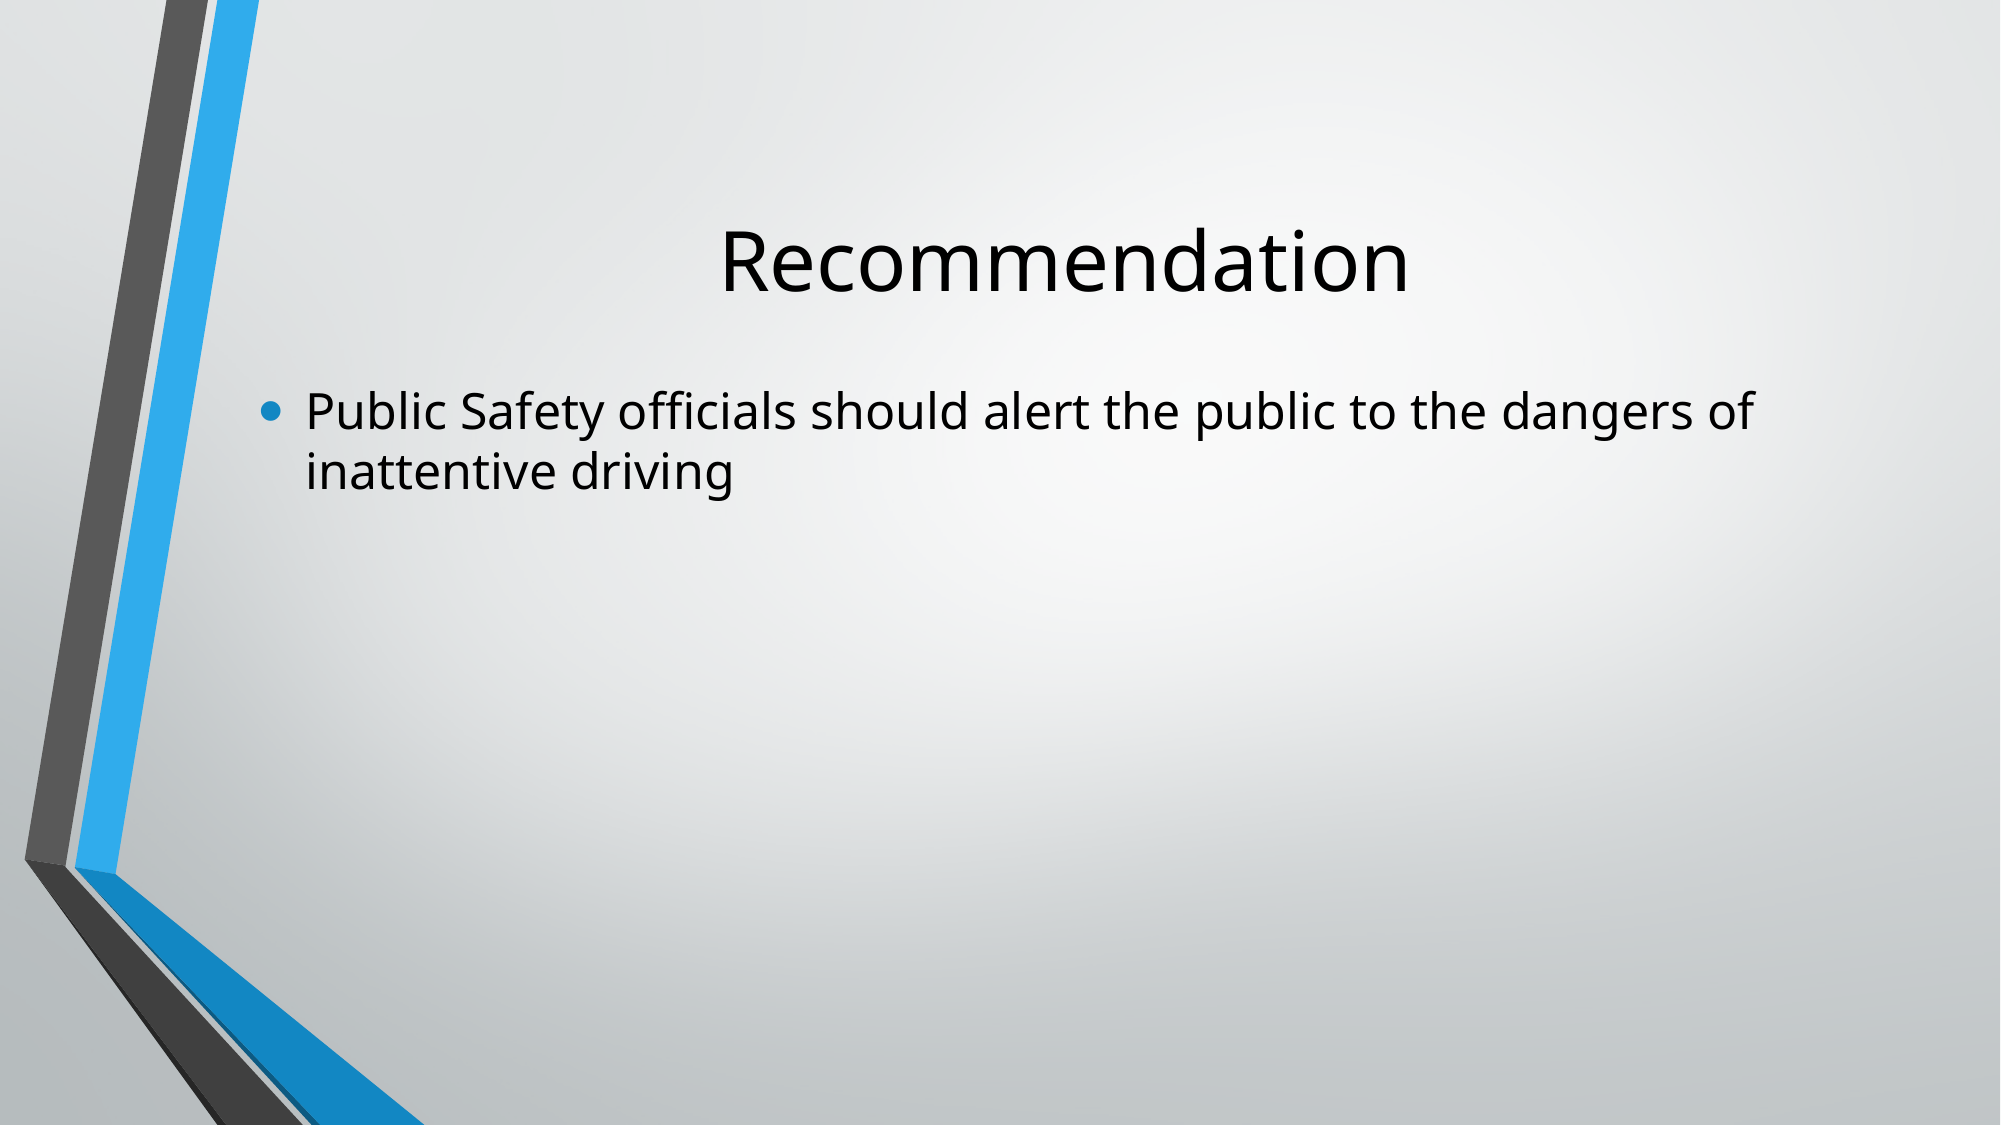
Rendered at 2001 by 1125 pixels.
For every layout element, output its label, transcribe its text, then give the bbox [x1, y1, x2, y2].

list Public Safety officials should alert the public to the dangers of inattentive driving [243, 345, 1887, 700]
title Recommendation [243, 112, 1887, 345]
